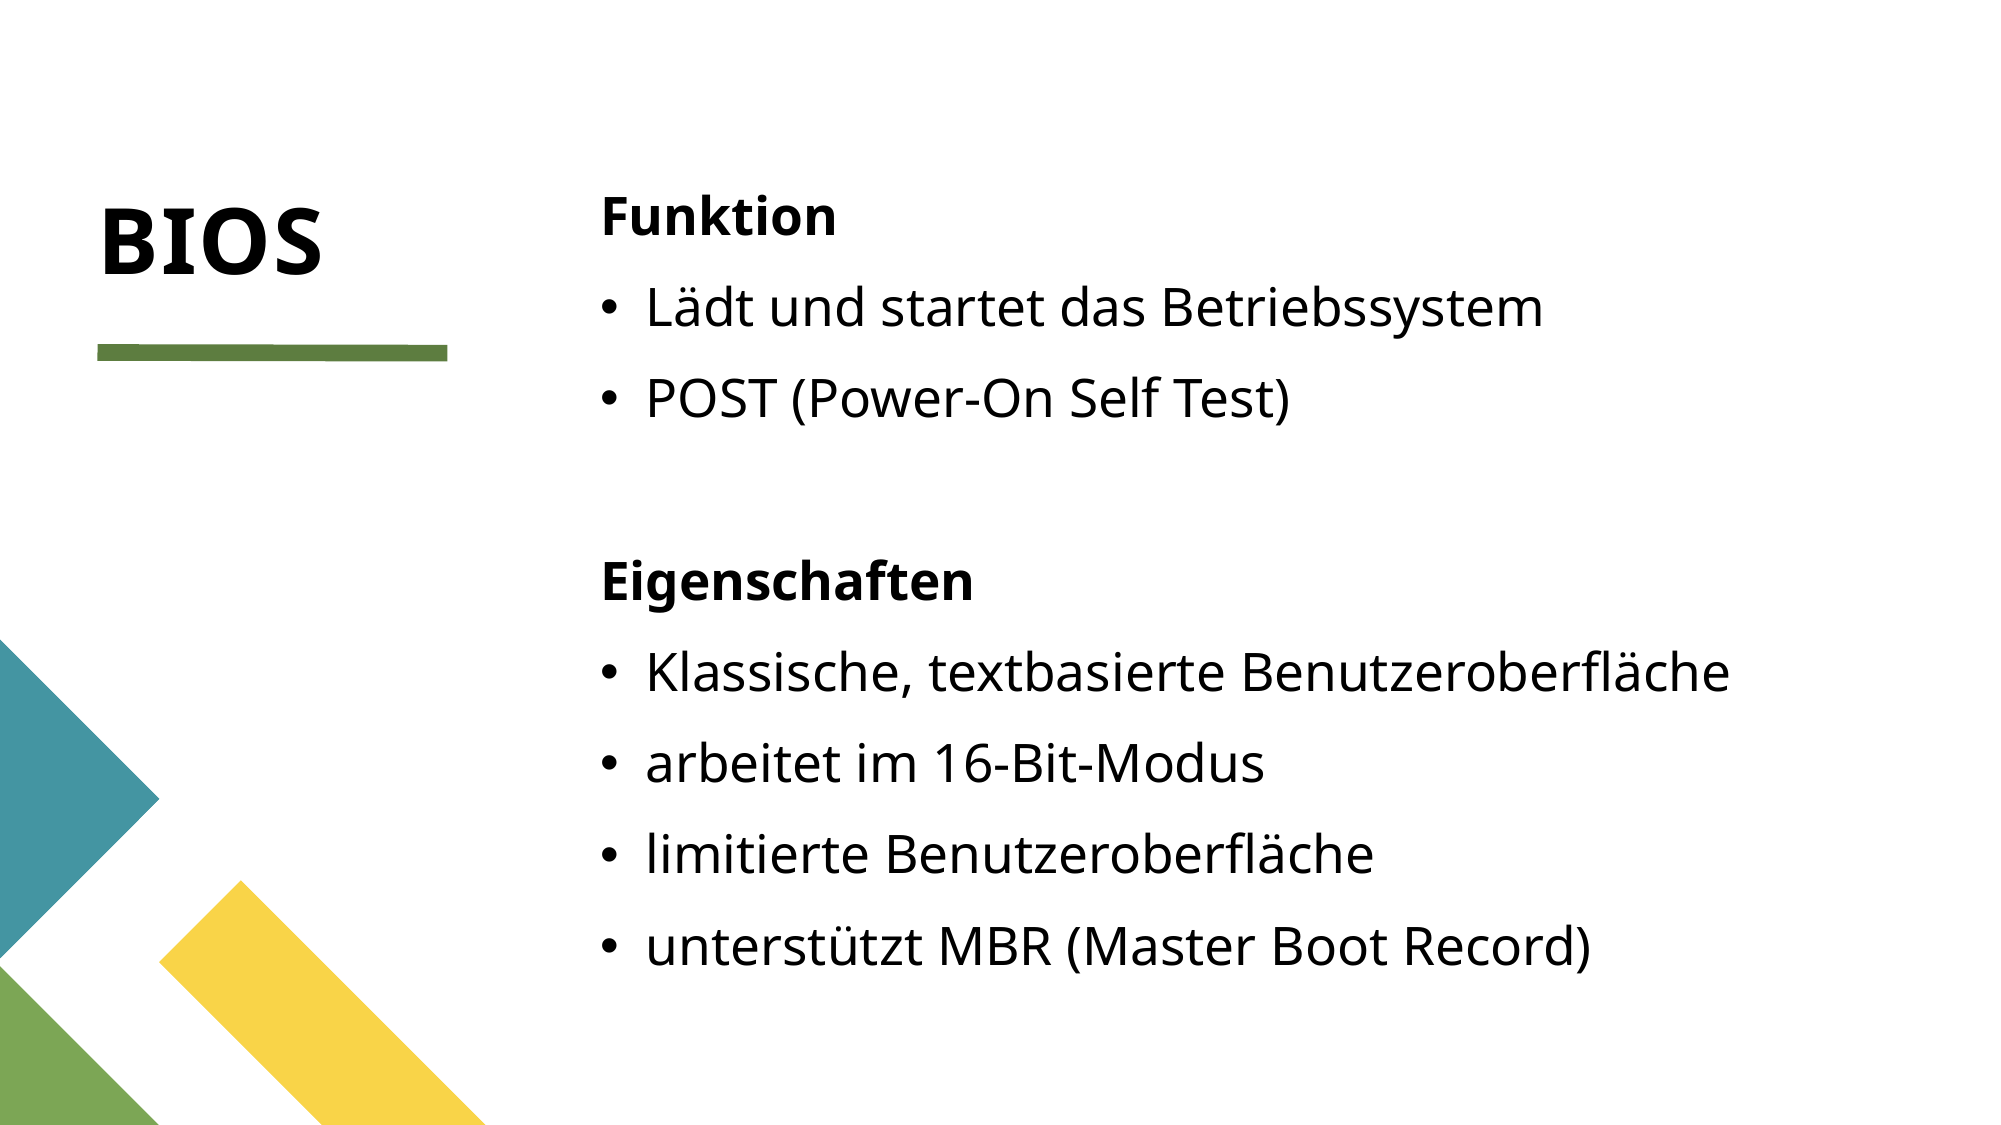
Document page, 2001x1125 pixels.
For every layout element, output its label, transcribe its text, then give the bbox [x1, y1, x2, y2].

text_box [0, 639, 486, 1125]
title BIOS [97, 16, 1882, 293]
list Funktion Lädt und startet das Betriebssystem POST (Power-On Self Test) Eigenschaften Klassische, textbasierte Benutzeroberfläche arbeitet im 16-Bit-Modus limitierte Benutzeroberfläche unterstützt MBR (Master Boot Record) [600, 152, 1882, 982]
